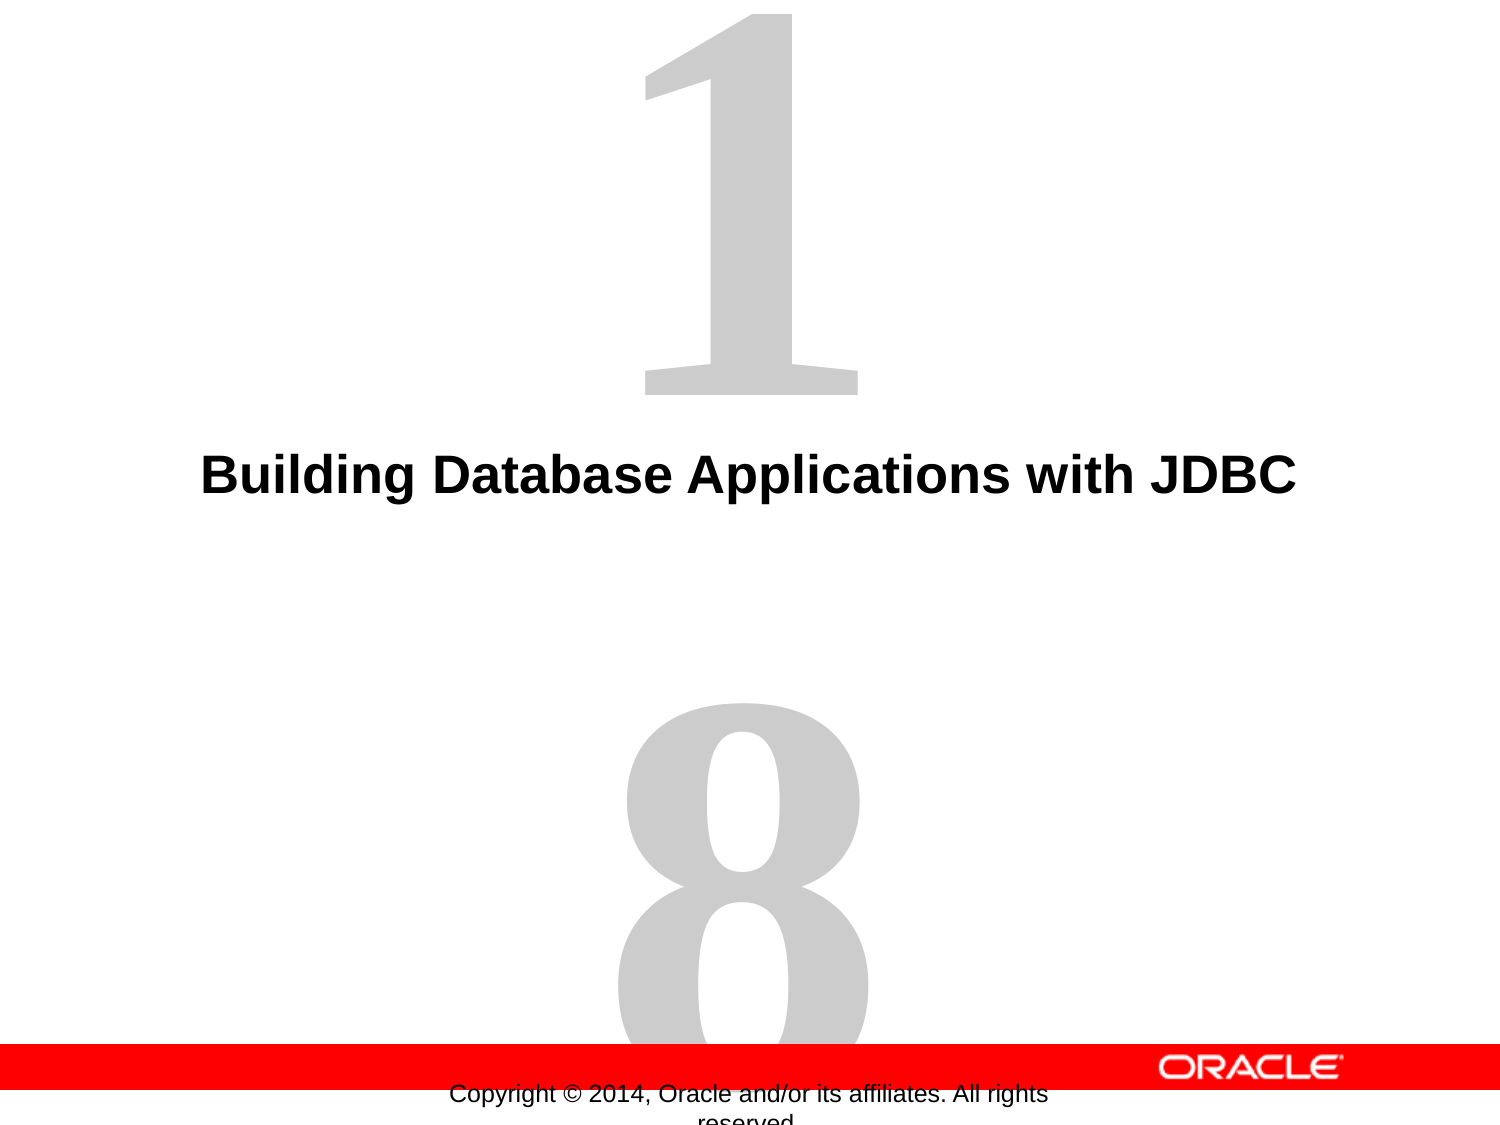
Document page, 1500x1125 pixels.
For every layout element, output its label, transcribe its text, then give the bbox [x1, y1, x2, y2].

title Building Database Applications with JDBC [150, 437, 1350, 550]
picture [0, 1044, 1500, 1090]
